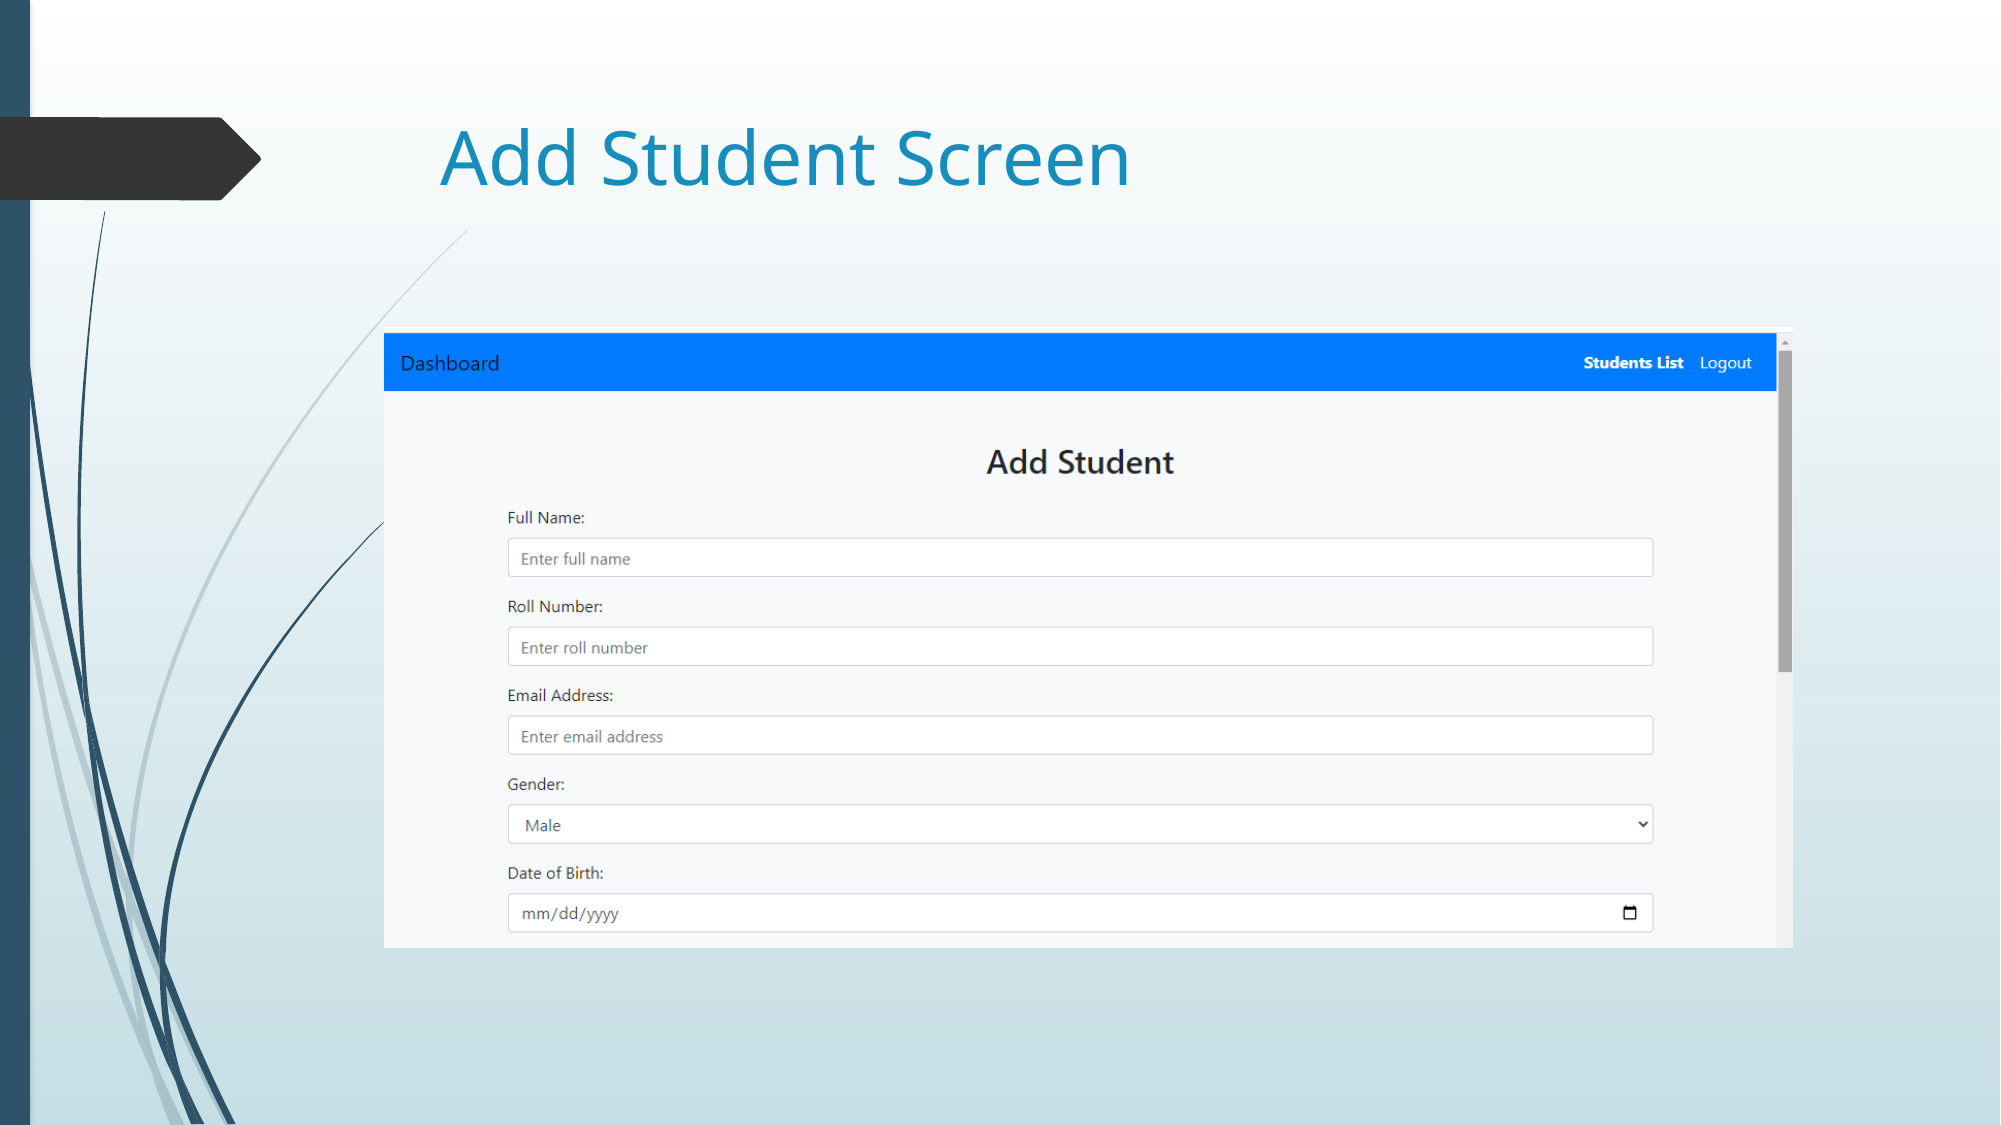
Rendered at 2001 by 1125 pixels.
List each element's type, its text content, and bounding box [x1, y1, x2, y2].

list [384, 327, 1793, 948]
title Add Student Screen [425, 102, 1888, 313]
